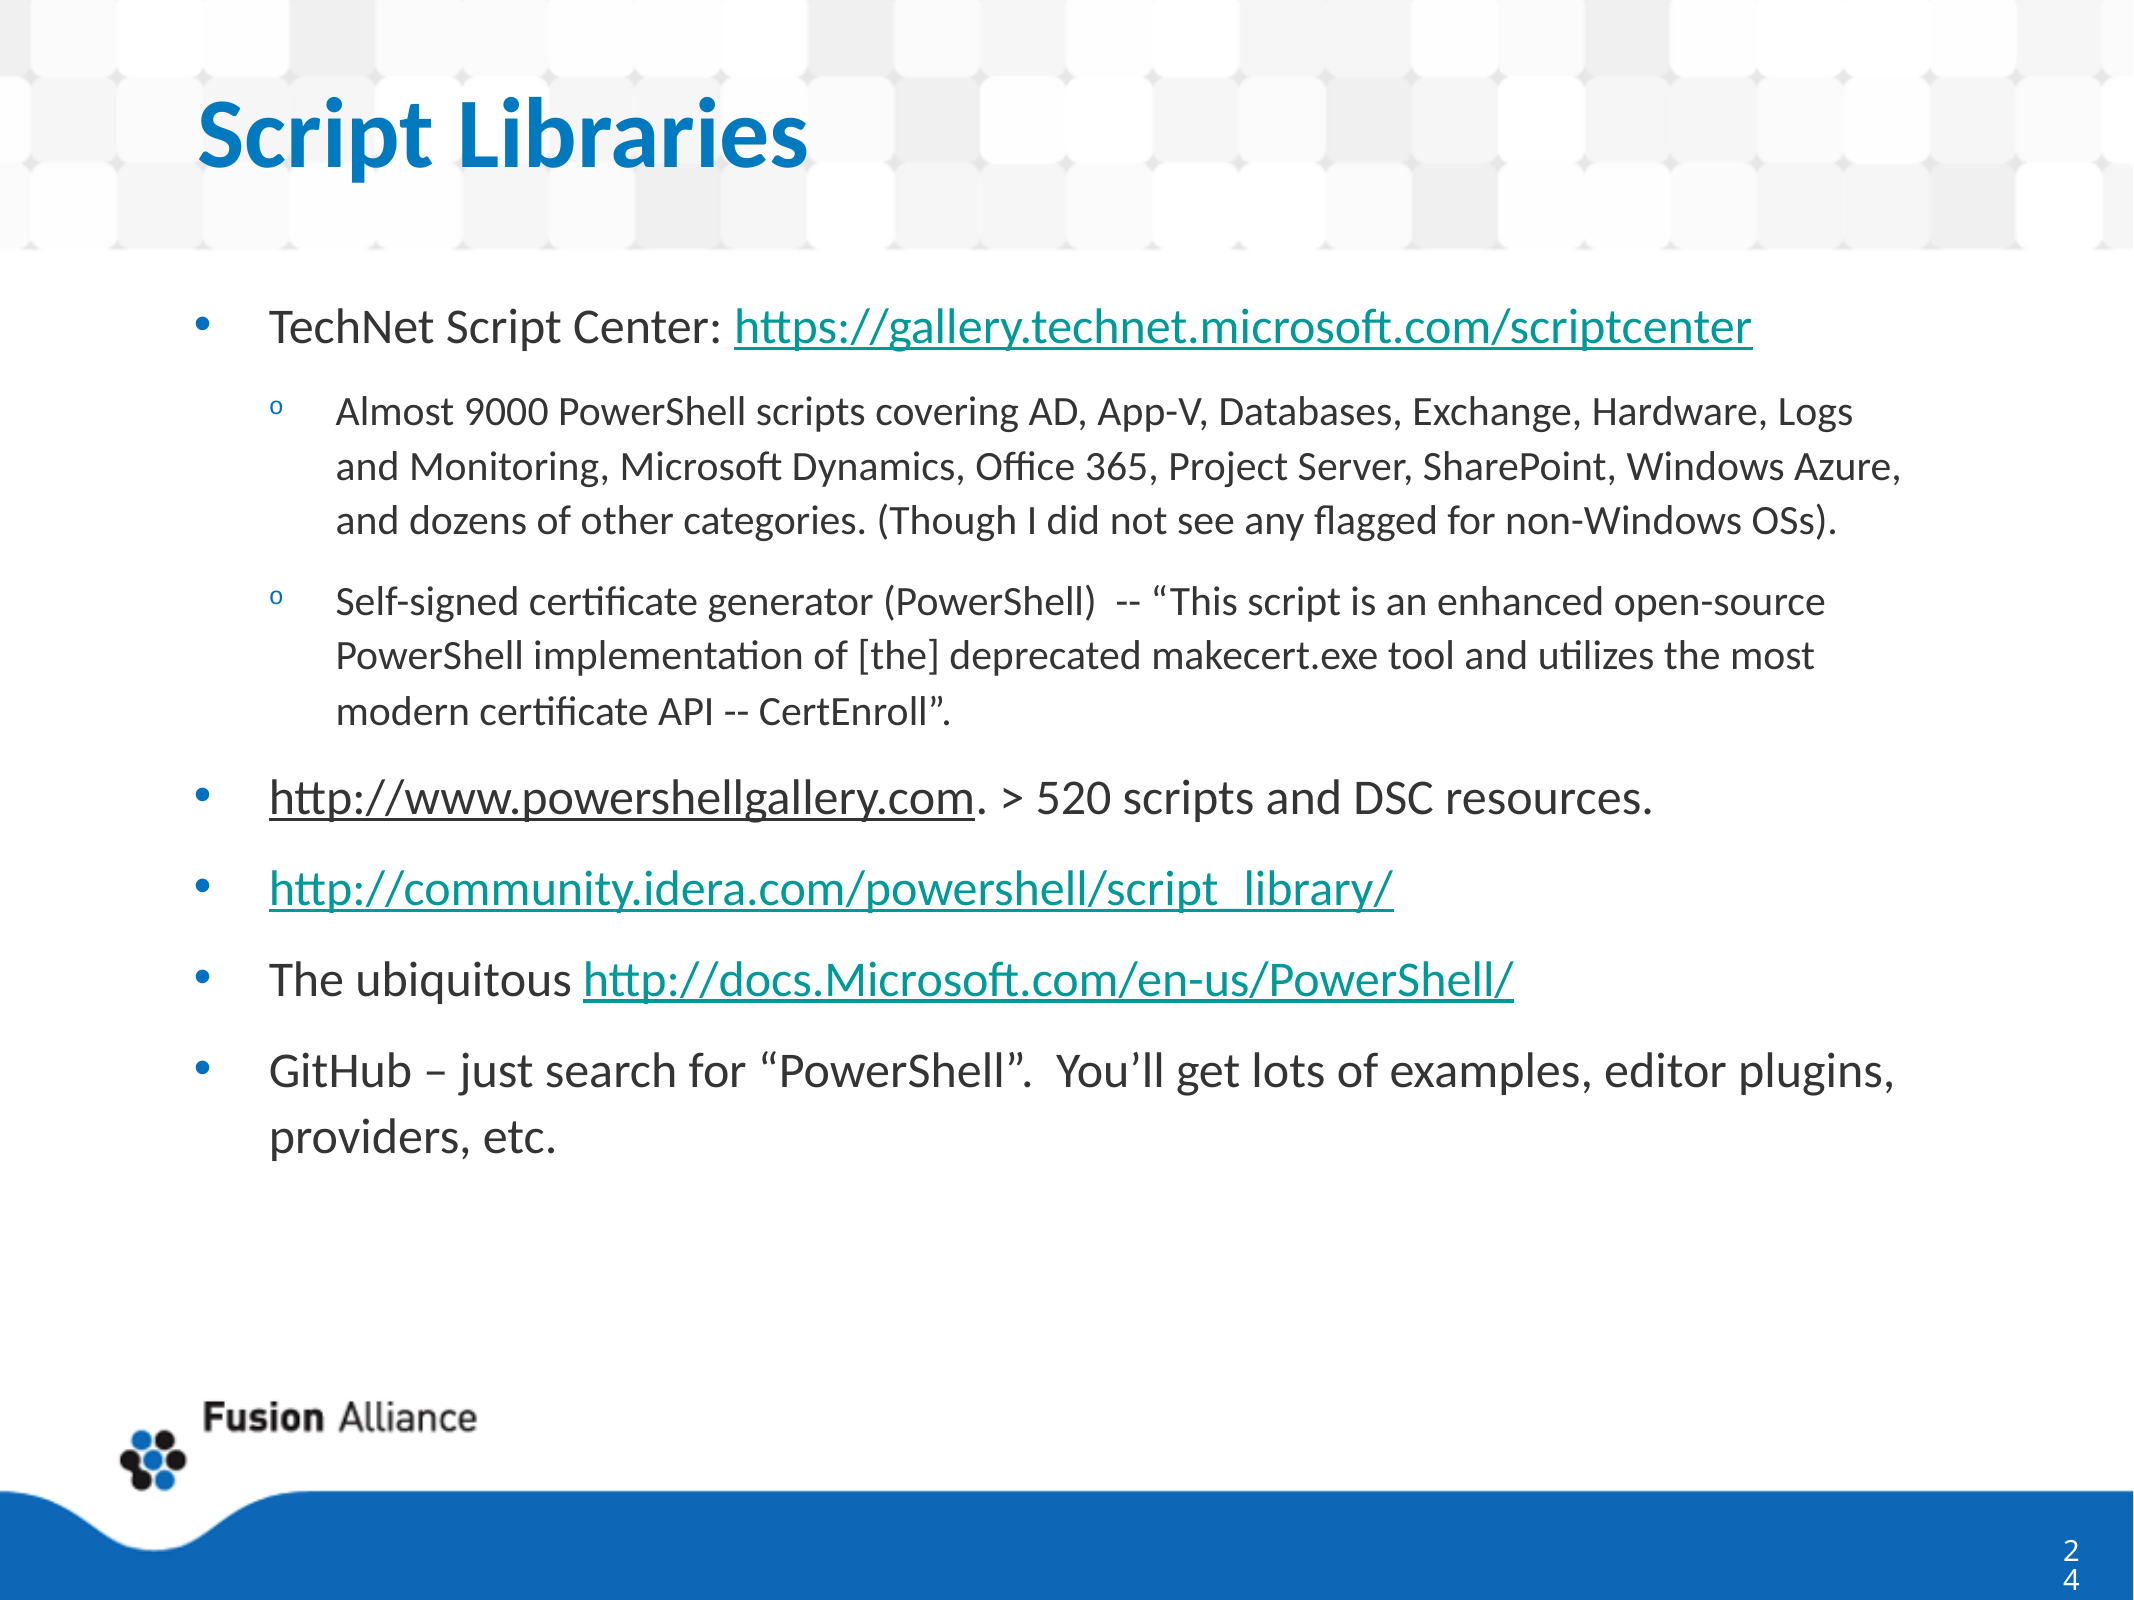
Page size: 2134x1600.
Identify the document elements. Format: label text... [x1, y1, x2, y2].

slide_number 24 [2047, 1524, 2100, 1576]
list TechNet Script Center: https://gallery.technet.microsoft.com/scriptcenter Almost 9000 PowerShell scripts covering AD, App-V, Databases, Exchange, Hardware, Logs and Monitoring, Microsoft Dynamics, Office 365, Project Server, SharePoint, Windows Azure, and dozens of other categories. (Though I did not see any flagged for non-Windows OSs). Self-signed certificate generator (PowerShell) -- “This script is an enhanced open-source PowerShell implementation of [the] deprecated makecert.exe tool and utilizes the most modern certificate API -- CertEnroll”. http://www.powershellgallery.com. > 520 scripts and DSC resources. http://community.idera.com/powershell/script_library/ The ubiquitous http://docs.Microsoft.com/en-us/PowerShell/ GitHub – just search for “PowerShell”. You’ll get lots of examples, editor plugins, providers, etc. [193, 286, 1911, 1336]
picture [0, 0, 2134, 1600]
title Script Libraries [189, 0, 1907, 197]
